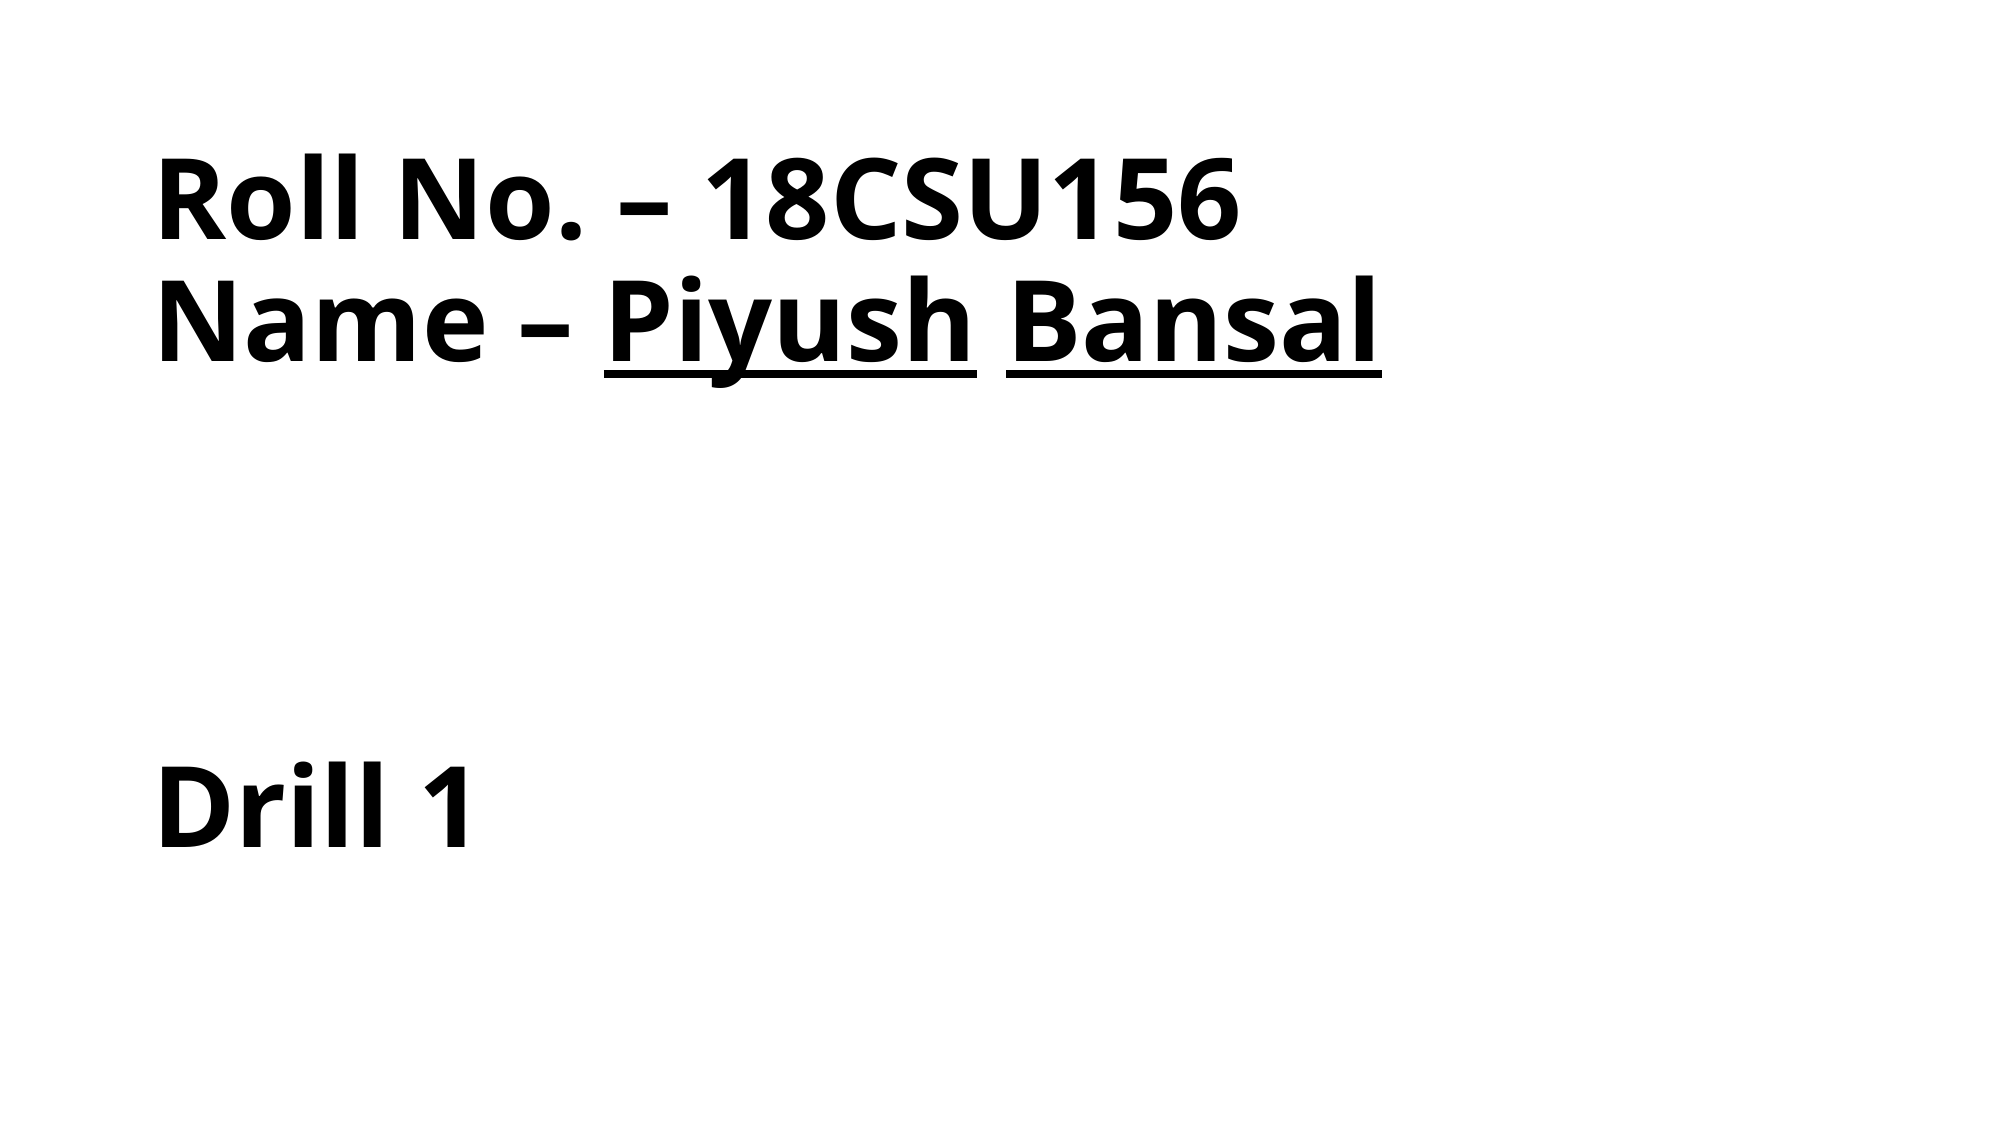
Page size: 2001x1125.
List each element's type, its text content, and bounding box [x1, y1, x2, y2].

title Roll No. – 18CSU156 Name – Piyush Bansal Drill 1 [137, 145, 1863, 870]
